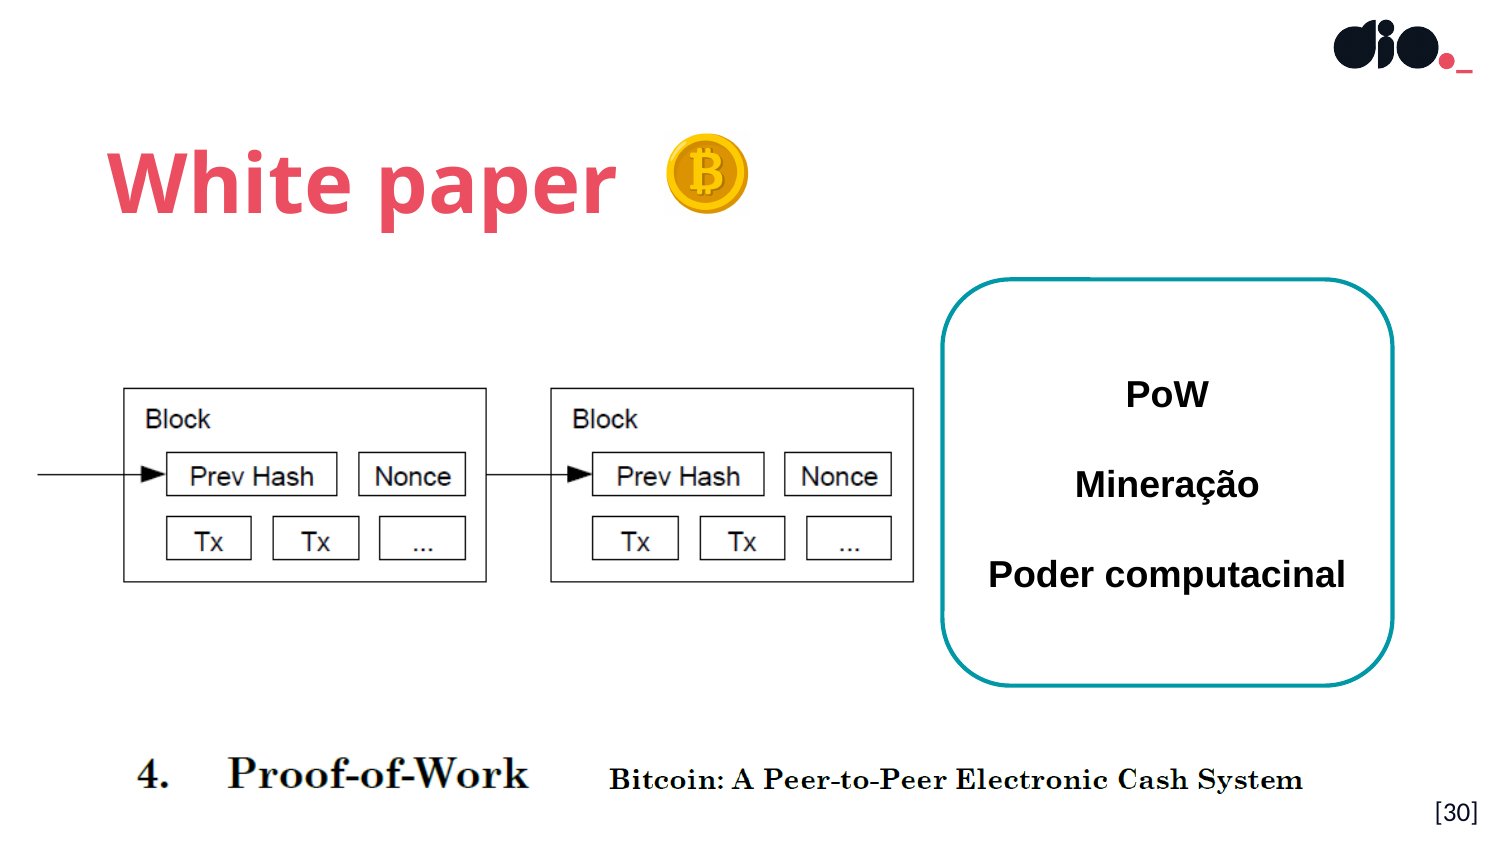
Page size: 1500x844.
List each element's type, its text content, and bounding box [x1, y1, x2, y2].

text_box PoW Mineração Poder computacinal [940, 277, 1395, 688]
picture [25, 367, 918, 598]
slide_number [30] [1403, 779, 1494, 844]
text_box White paper [92, 104, 665, 243]
picture [663, 129, 750, 217]
picture [103, 732, 1384, 818]
picture [1333, 19, 1473, 74]
